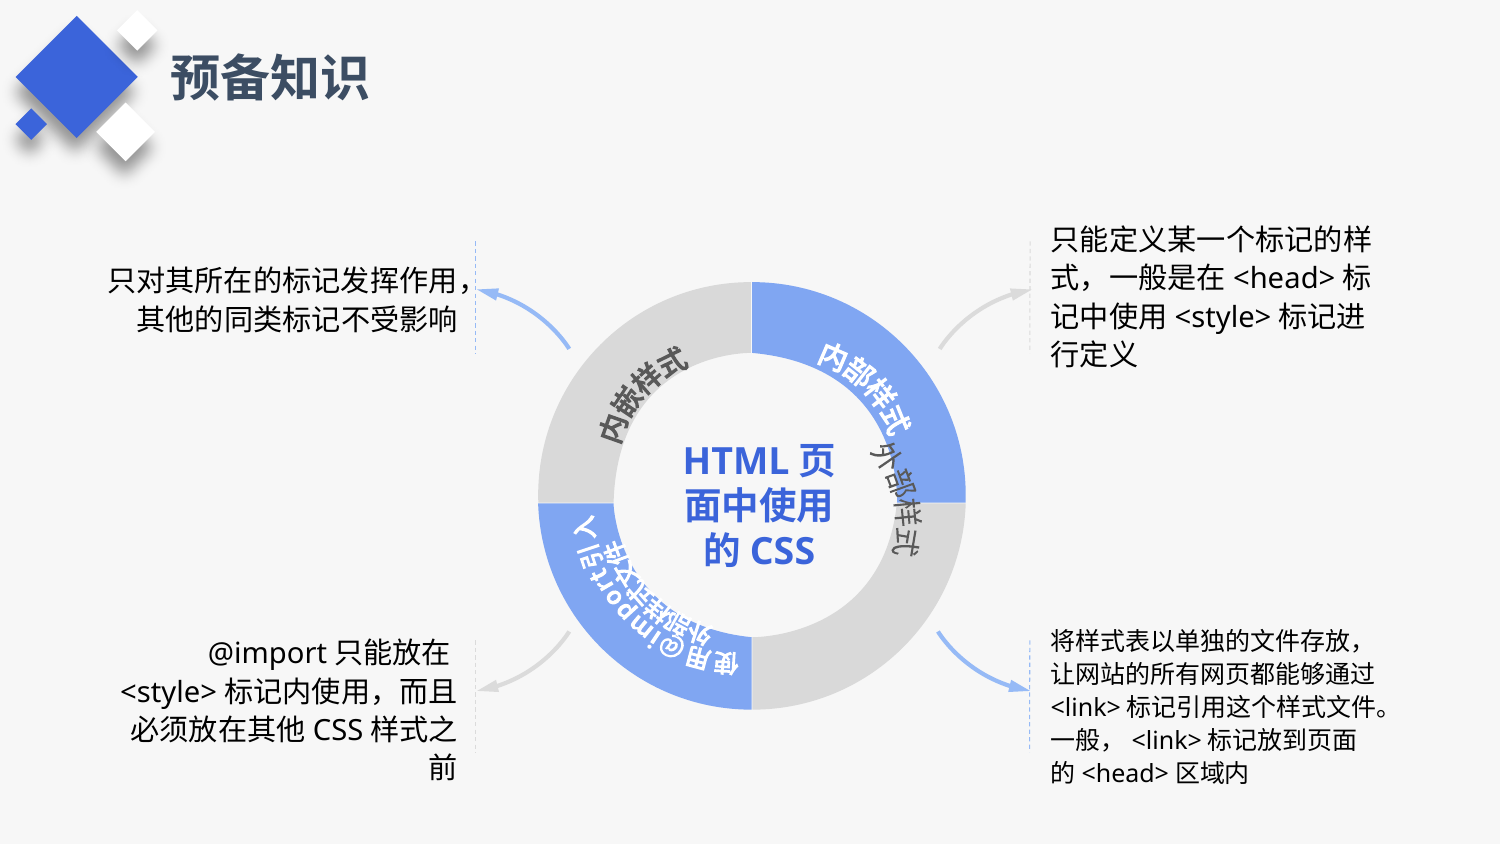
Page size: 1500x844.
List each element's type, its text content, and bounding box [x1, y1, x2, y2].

text_box 预备知识 [155, 39, 386, 114]
text_box [538, 503, 752, 710]
text_box [115, 8, 159, 53]
text_box [94, 101, 157, 163]
text_box 只能定义某一个标记的样式，一般是在<head>标记中使用<style>标记进行定义 [1050, 238, 1379, 351]
text_box 将样式表以单独的文件存放，让网站的所有网页都能够通过<link>标记引用这个样式文件。一般，<link>标记放到页面的<head>区域内 [1050, 649, 1379, 761]
text_box [939, 288, 1029, 350]
text_box [752, 503, 966, 710]
text_box [477, 631, 570, 693]
text_box @import只能放在<style>标记内使用，而且必须放在其他CSS样式之前 [116, 651, 459, 764]
text_box [937, 631, 1029, 693]
text_box HTML页面中使用的CSS [656, 429, 862, 580]
text_box [13, 106, 49, 142]
text_box [752, 282, 966, 503]
text_box [477, 288, 570, 349]
text_box 只对其所在的标记发挥作用，其他的同类标记不受影响 [96, 241, 459, 354]
text_box [538, 282, 751, 503]
text_box [14, 14, 140, 140]
